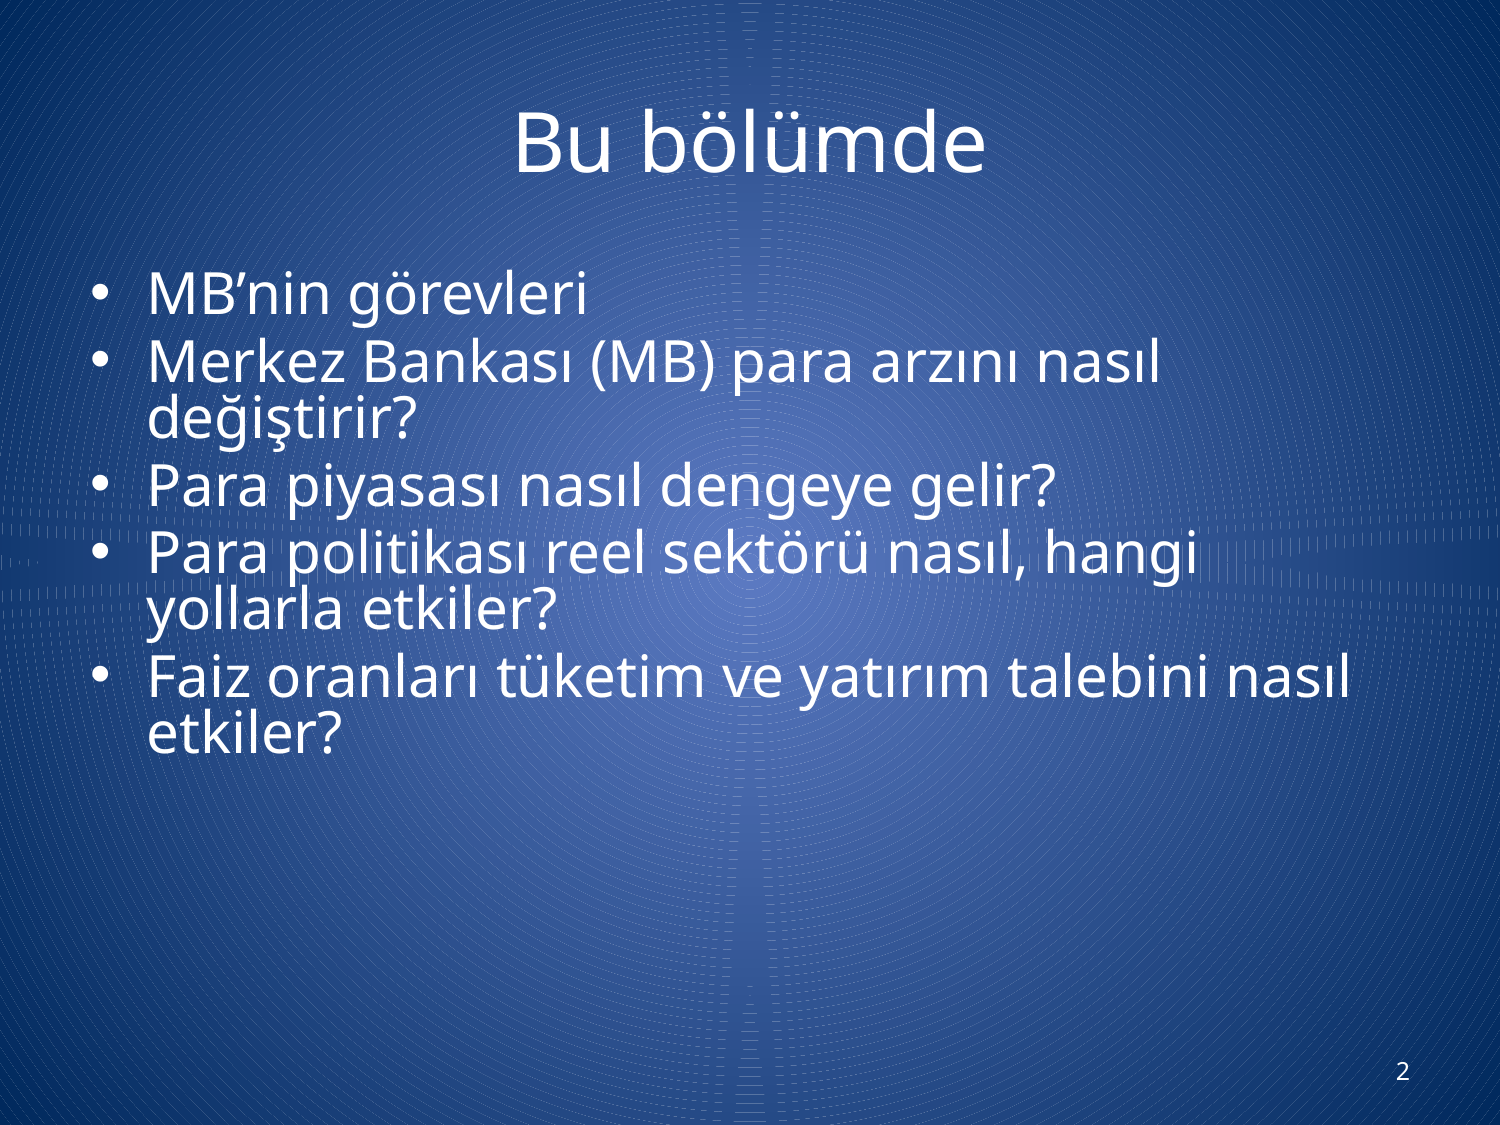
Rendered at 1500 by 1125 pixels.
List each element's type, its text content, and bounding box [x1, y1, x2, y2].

list MB’nin görevleri Merkez Bankası (MB) para arzını nasıl değiştirir? Para piyasası nasıl dengeye gelir? Para politikası reel sektörü nasıl, hangi yollarla etkiler? Faiz oranları tüketim ve yatırım talebini nasıl etkiler? [74, 262, 1426, 1006]
slide_number 2 [1074, 1042, 1425, 1103]
title Bu bölümde [74, 44, 1426, 233]
